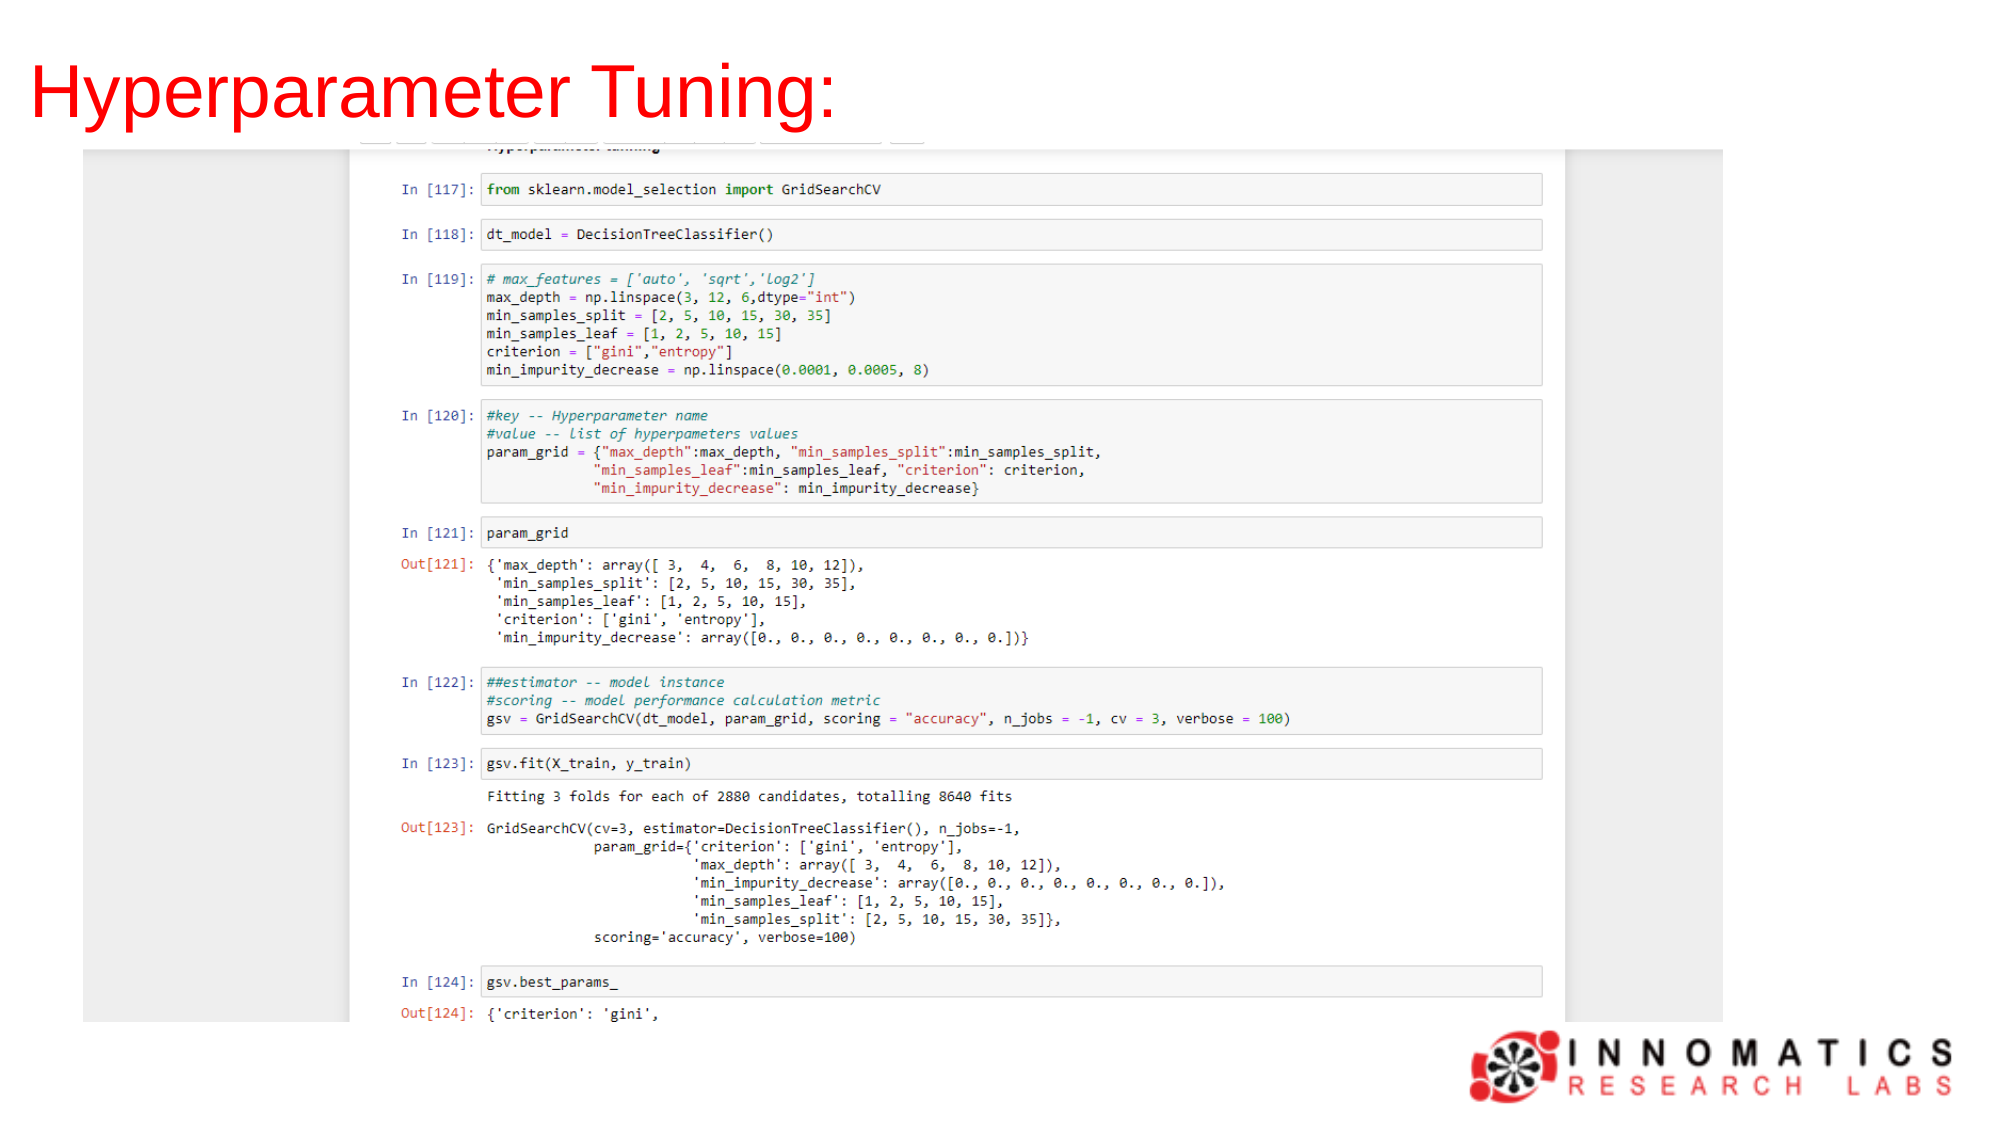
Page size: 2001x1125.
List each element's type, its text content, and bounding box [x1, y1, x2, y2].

title Hyperparameter Tuning: [14, 0, 1863, 278]
picture [82, 141, 1975, 1125]
